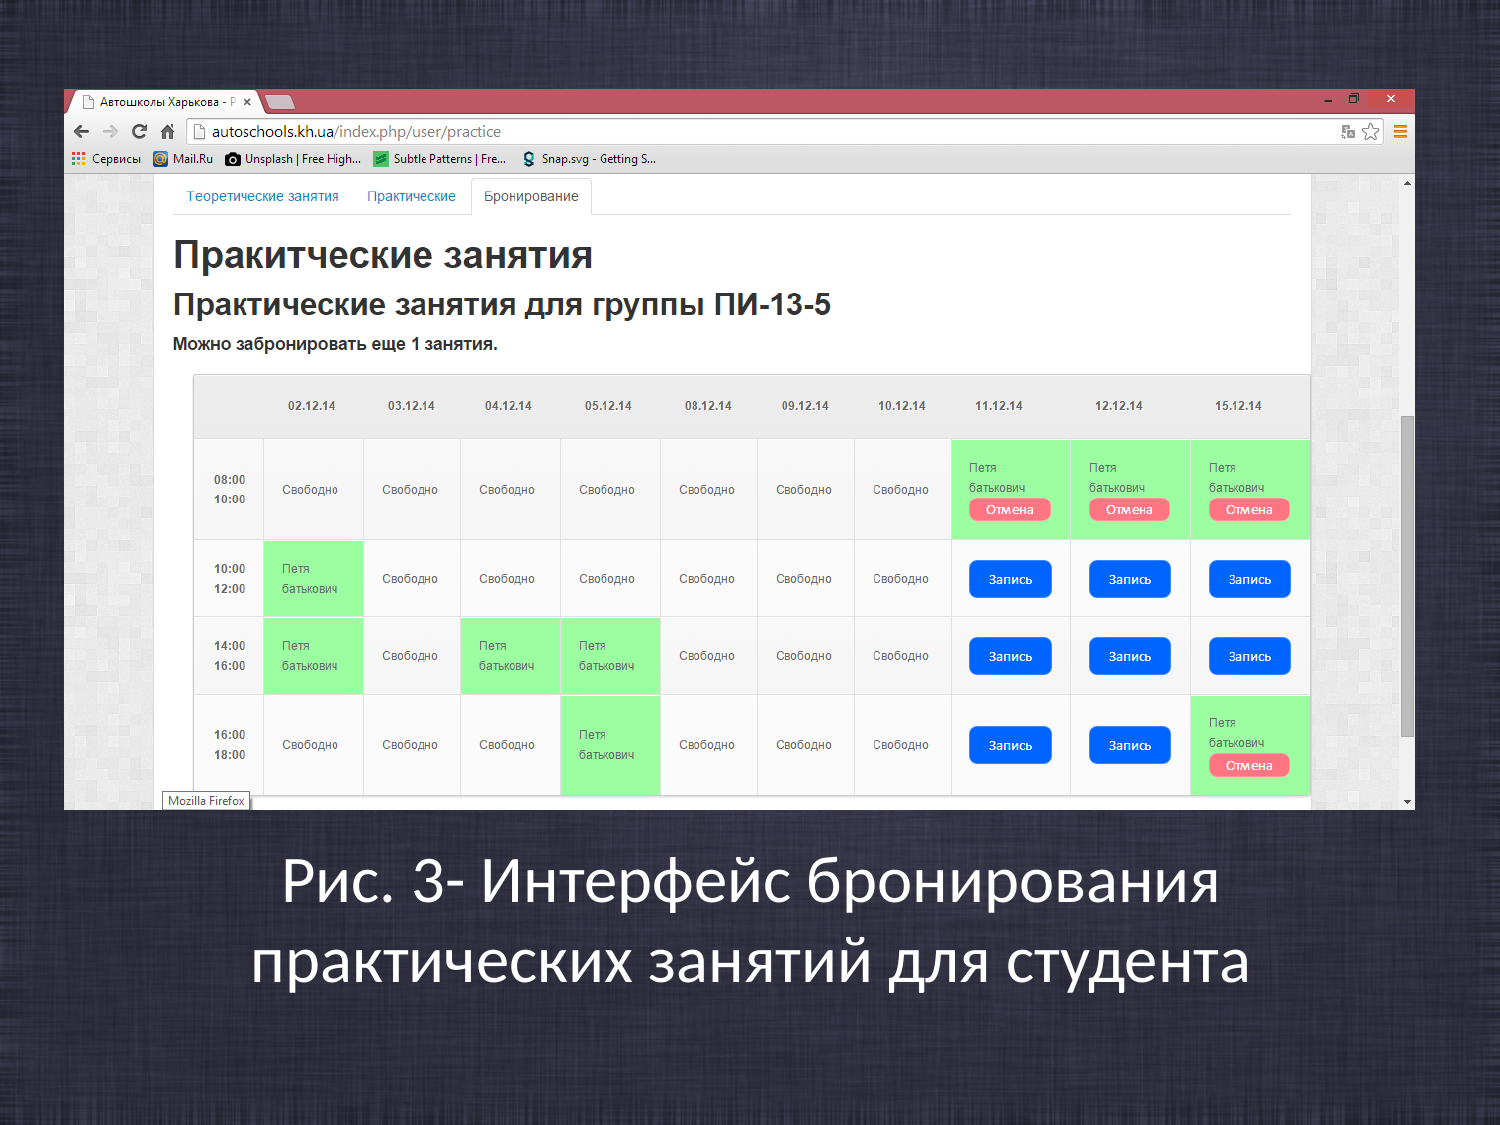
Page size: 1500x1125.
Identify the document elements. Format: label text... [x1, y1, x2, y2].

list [64, 89, 1416, 810]
picture [0, 0, 1500, 1125]
title Рис. 3- Интерфейс бронирования практических занятий для студента [76, 822, 1427, 1010]
